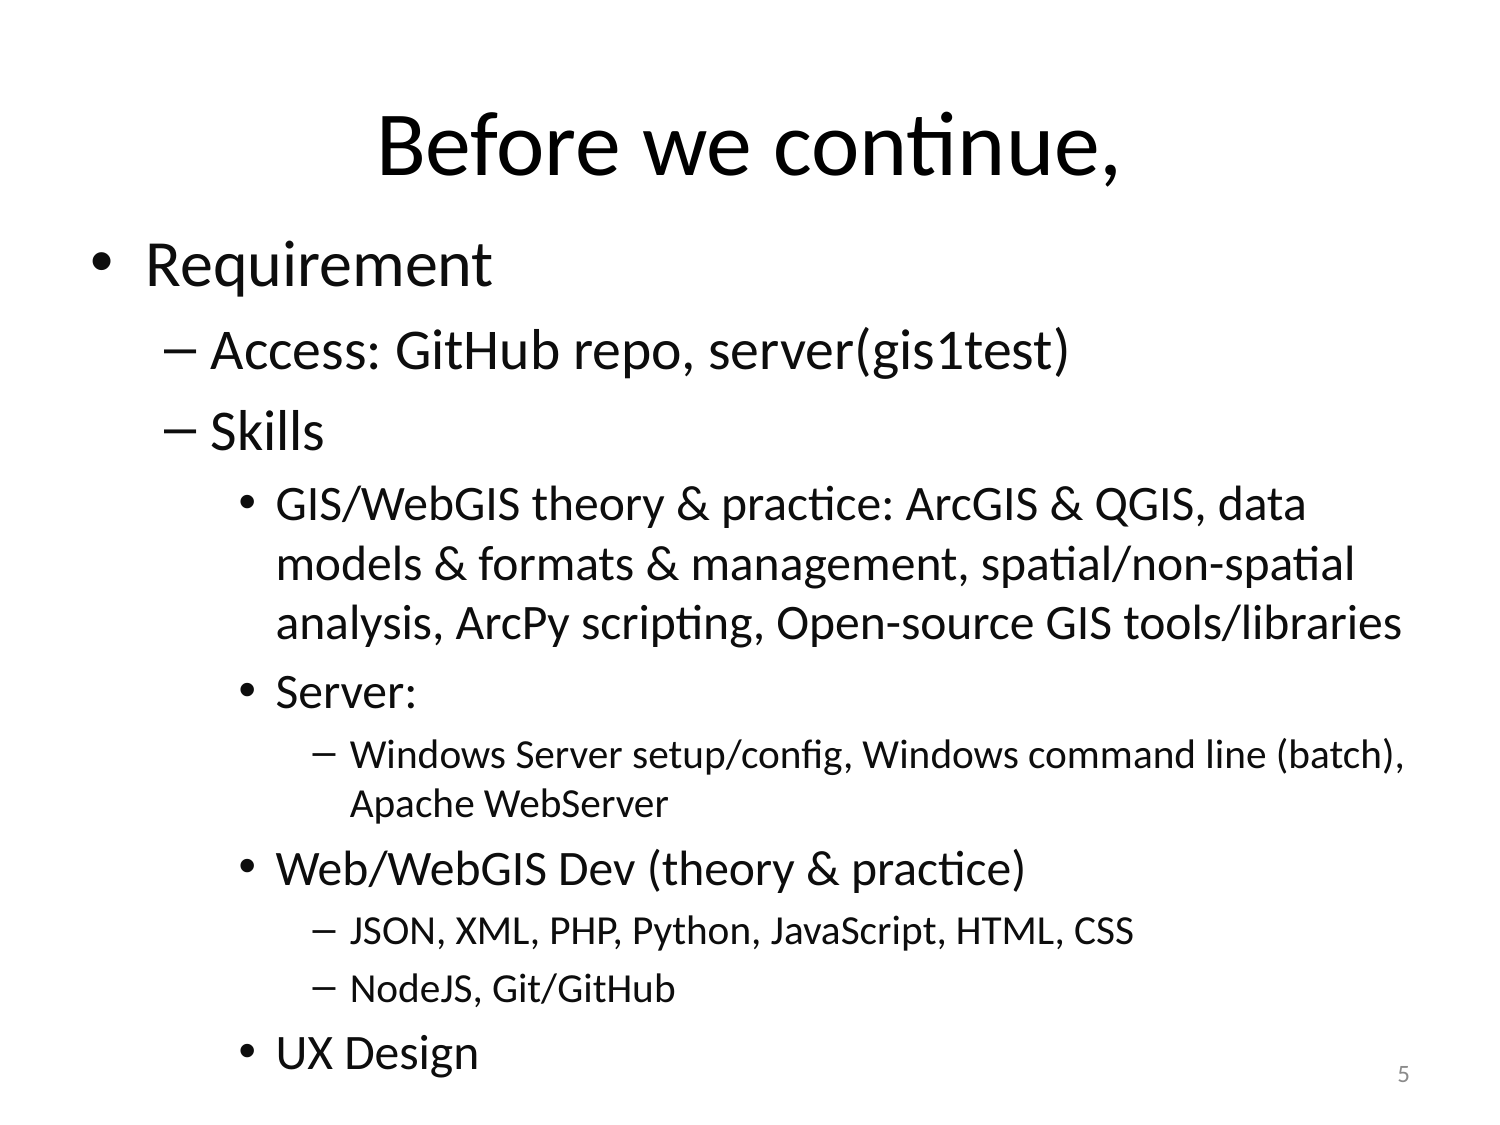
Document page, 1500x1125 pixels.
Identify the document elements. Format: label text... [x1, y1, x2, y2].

list Requirement Access: GitHub repo, server(gis1test) Skills GIS/WebGIS theory & practice: ArcGIS & QGIS, data models & formats & management, spatial/non-spatial analysis, ArcPy scripting, Open-source GIS tools/libraries Server: Windows Server setup/config, Windows command line (batch), Apache WebServer Web/WebGIS Dev (theory & practice) JSON, XML, PHP, Python, JavaScript, HTML, CSS NodeJS, Git/GitHub UX Design [75, 213, 1425, 1103]
title Before we continue, [75, 45, 1425, 213]
slide_number 4 [1074, 1042, 1425, 1103]
